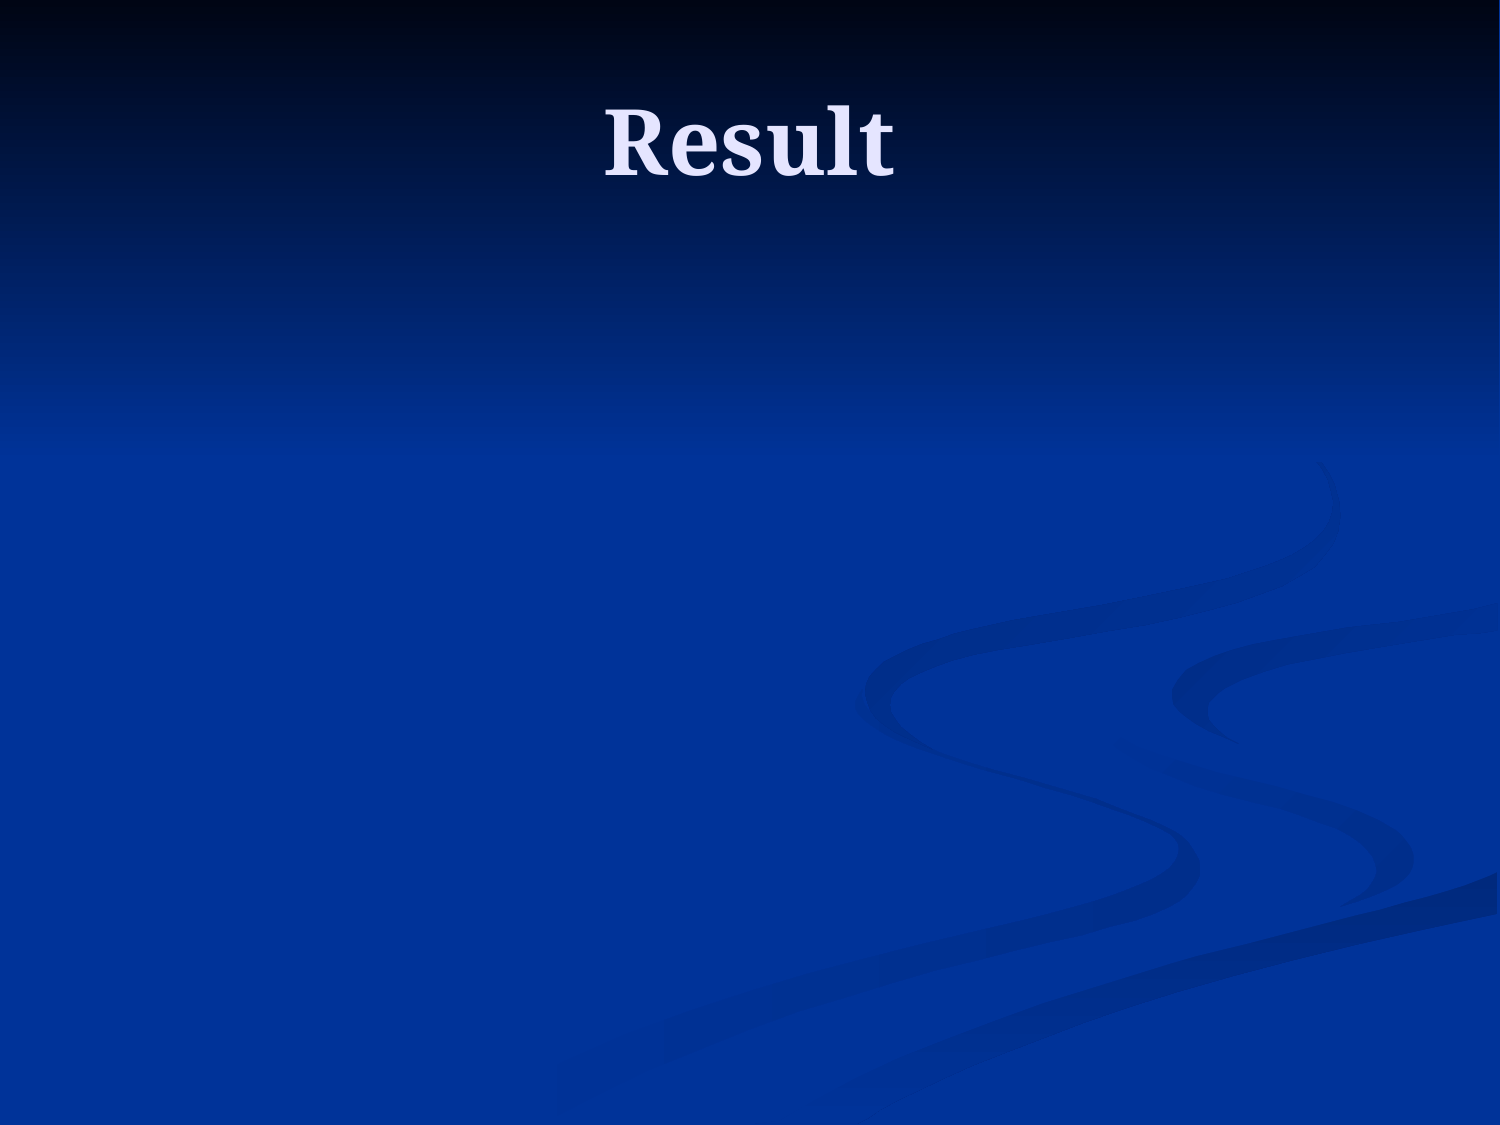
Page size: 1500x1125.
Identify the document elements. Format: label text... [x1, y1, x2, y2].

title Result [75, 45, 1425, 233]
